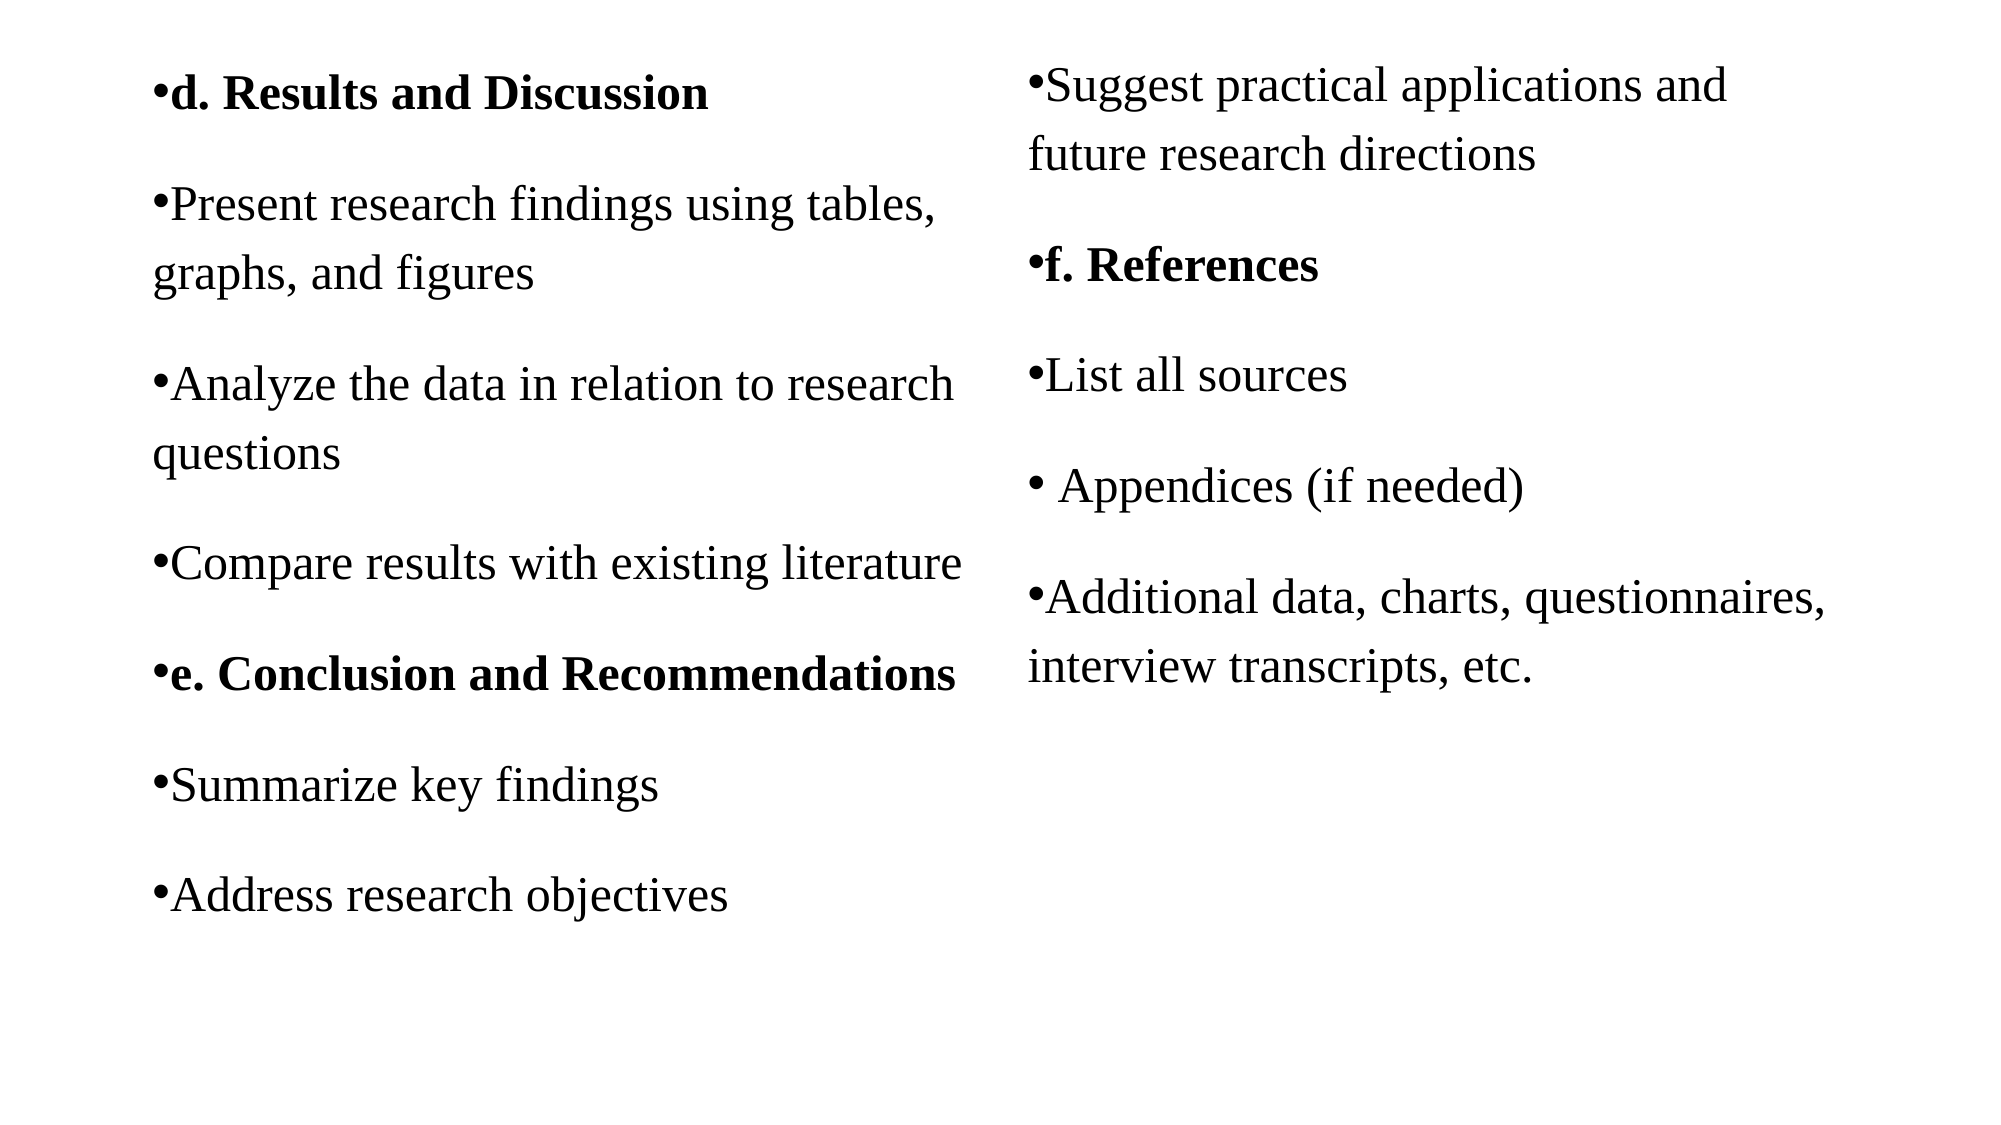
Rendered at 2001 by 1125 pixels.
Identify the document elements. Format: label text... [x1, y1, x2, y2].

list Suggest practical applications and future research directions f. References List all sources Appendices (if needed) Additional data, charts, questionnaires, interview transcripts, etc. [1012, 35, 1863, 1014]
list d. Results and Discussion Present research findings using tables, graphs, and figures Analyze the data in relation to research questions Compare results with existing literature e. Conclusion and Recommendations Summarize key findings Address research objectives [137, 43, 988, 1117]
